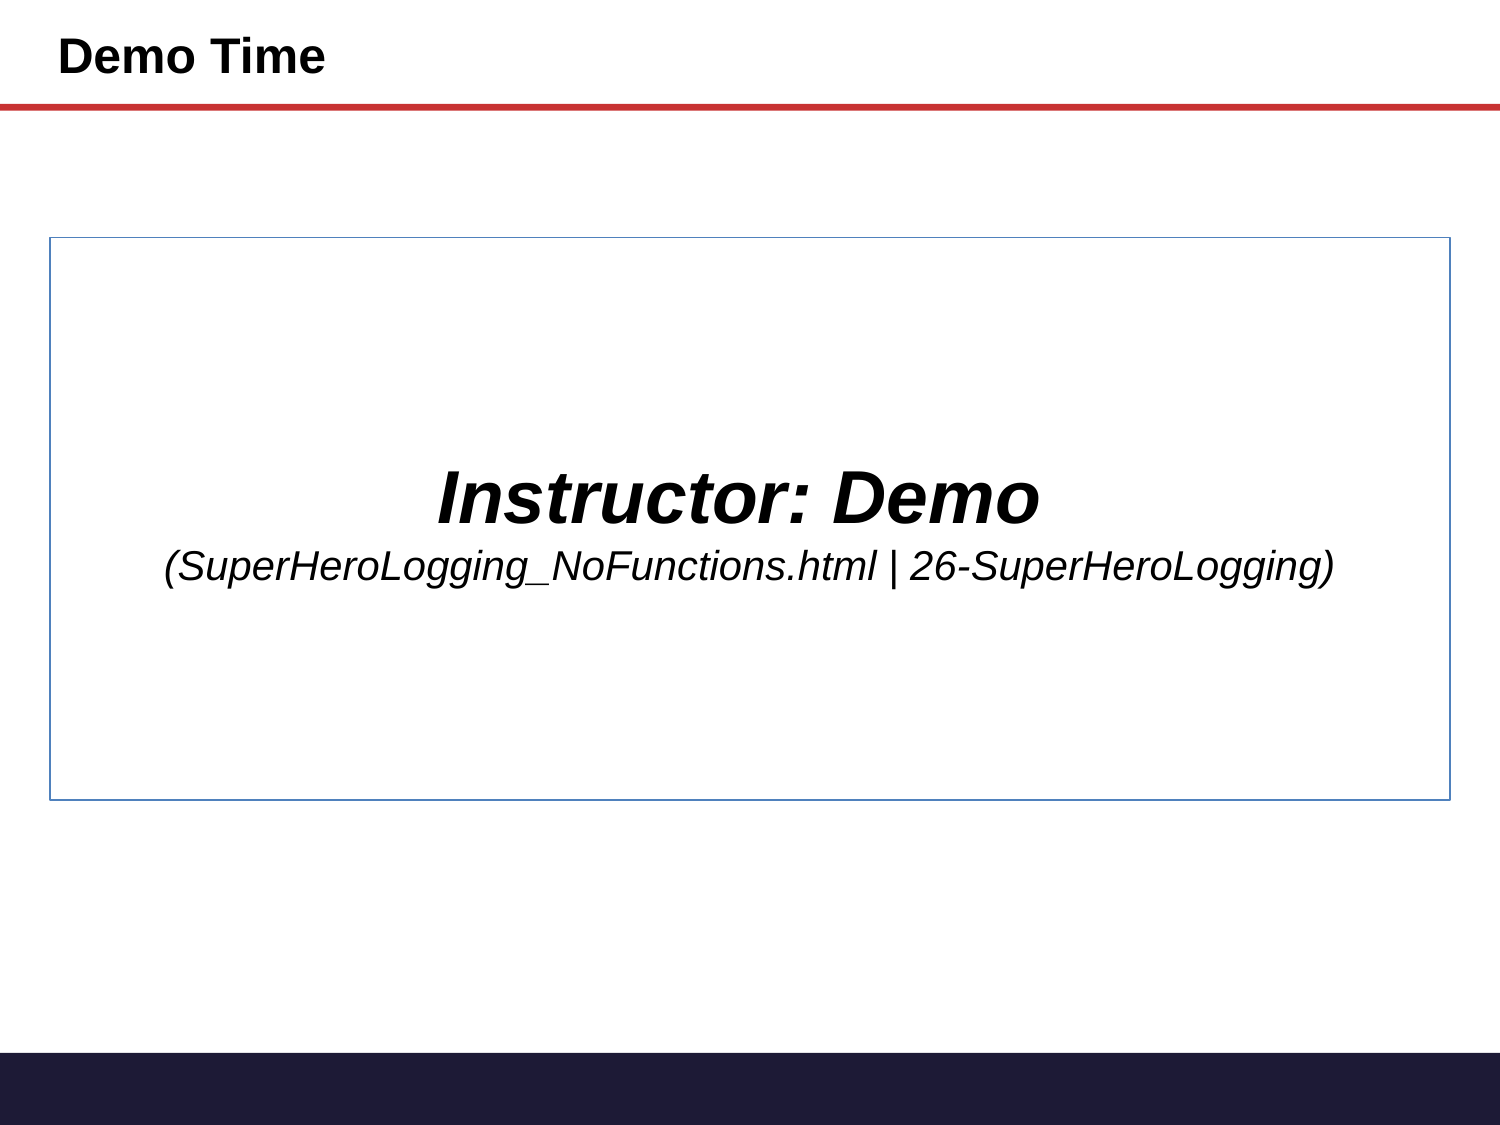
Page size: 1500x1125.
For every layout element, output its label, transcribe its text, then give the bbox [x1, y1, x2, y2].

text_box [49, 237, 1451, 801]
text_box Demo Time [49, 16, 948, 91]
